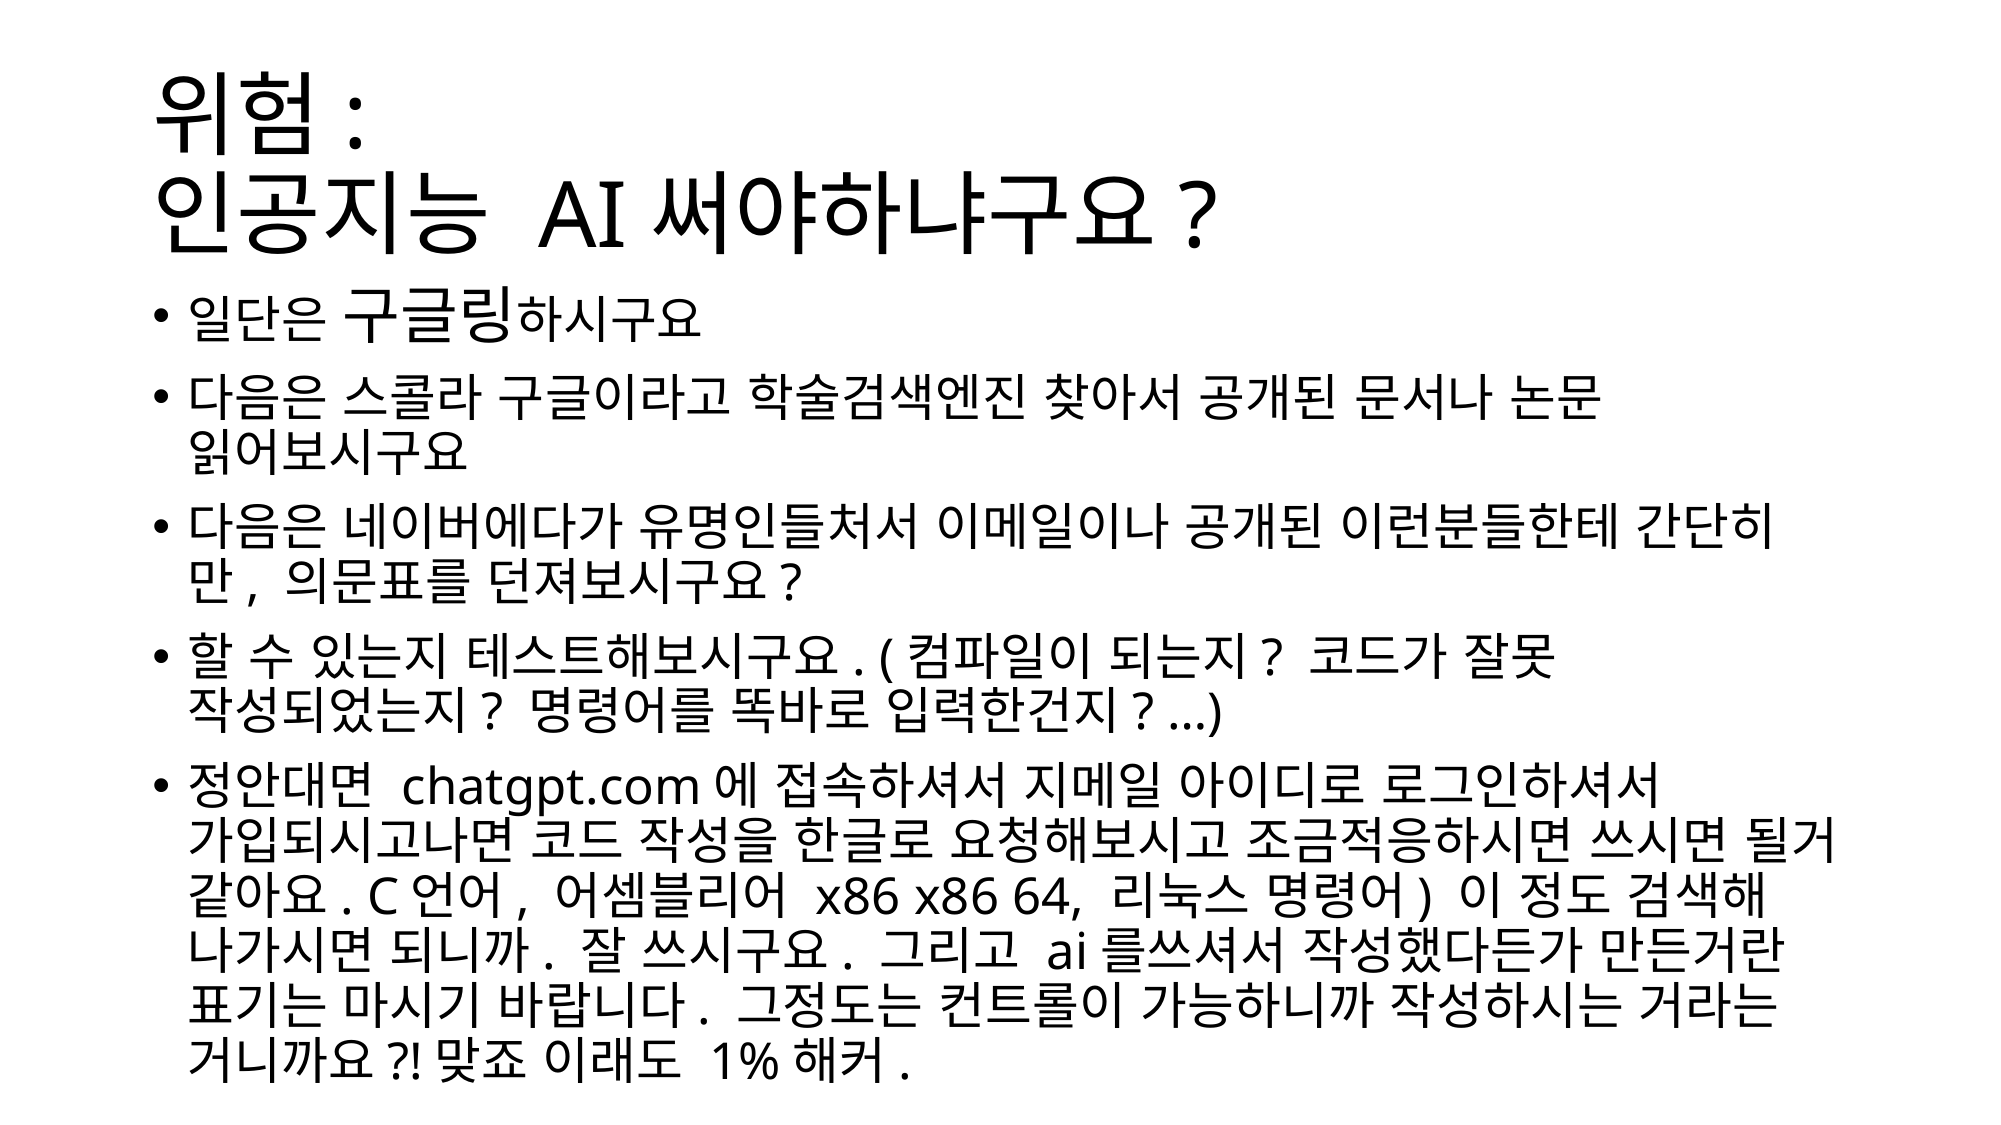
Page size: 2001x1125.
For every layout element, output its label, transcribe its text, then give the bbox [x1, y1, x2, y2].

title 위험: 인공지능 AI써야하냐구요? [137, 59, 1863, 277]
list 일단은 구글링하시구요 다음은 스콜라 구글이라고 학술검색엔진 찾아서 공개된 문서나 논문 읽어보시구요 다음은 네이버에다가 유명인들처서 이메일이나 공개된 이런분들한테 간단히만, 의문표를 던져보시구요? 할 수 있는지 테스트해보시구요. (컴파일이 되는지? 코드가 잘못 작성되었는지? 명령어를 똑바로 입력한건지? …) 정안대면 chatgpt.com에 접속하셔서 지메일 아이디로 로그인하셔서 가입되시고나면 코드 작성을 한글로 요청해보시고 조금적응하시면 쓰시면 될거 같아요. C언어, 어셈블리어 x86 x86 64, 리눅스 명령어) 이 정도 검색해 나가시면 되니까. 잘 쓰시구요. 그리고 ai를쓰셔서 작성했다든가 만든거란 표기는 마시기 바랍니다. 그정도는 컨트롤이 가능하니까 작성하시는 거라는 거니까요?!맞죠 이래도 1%해커. [137, 277, 1863, 1103]
